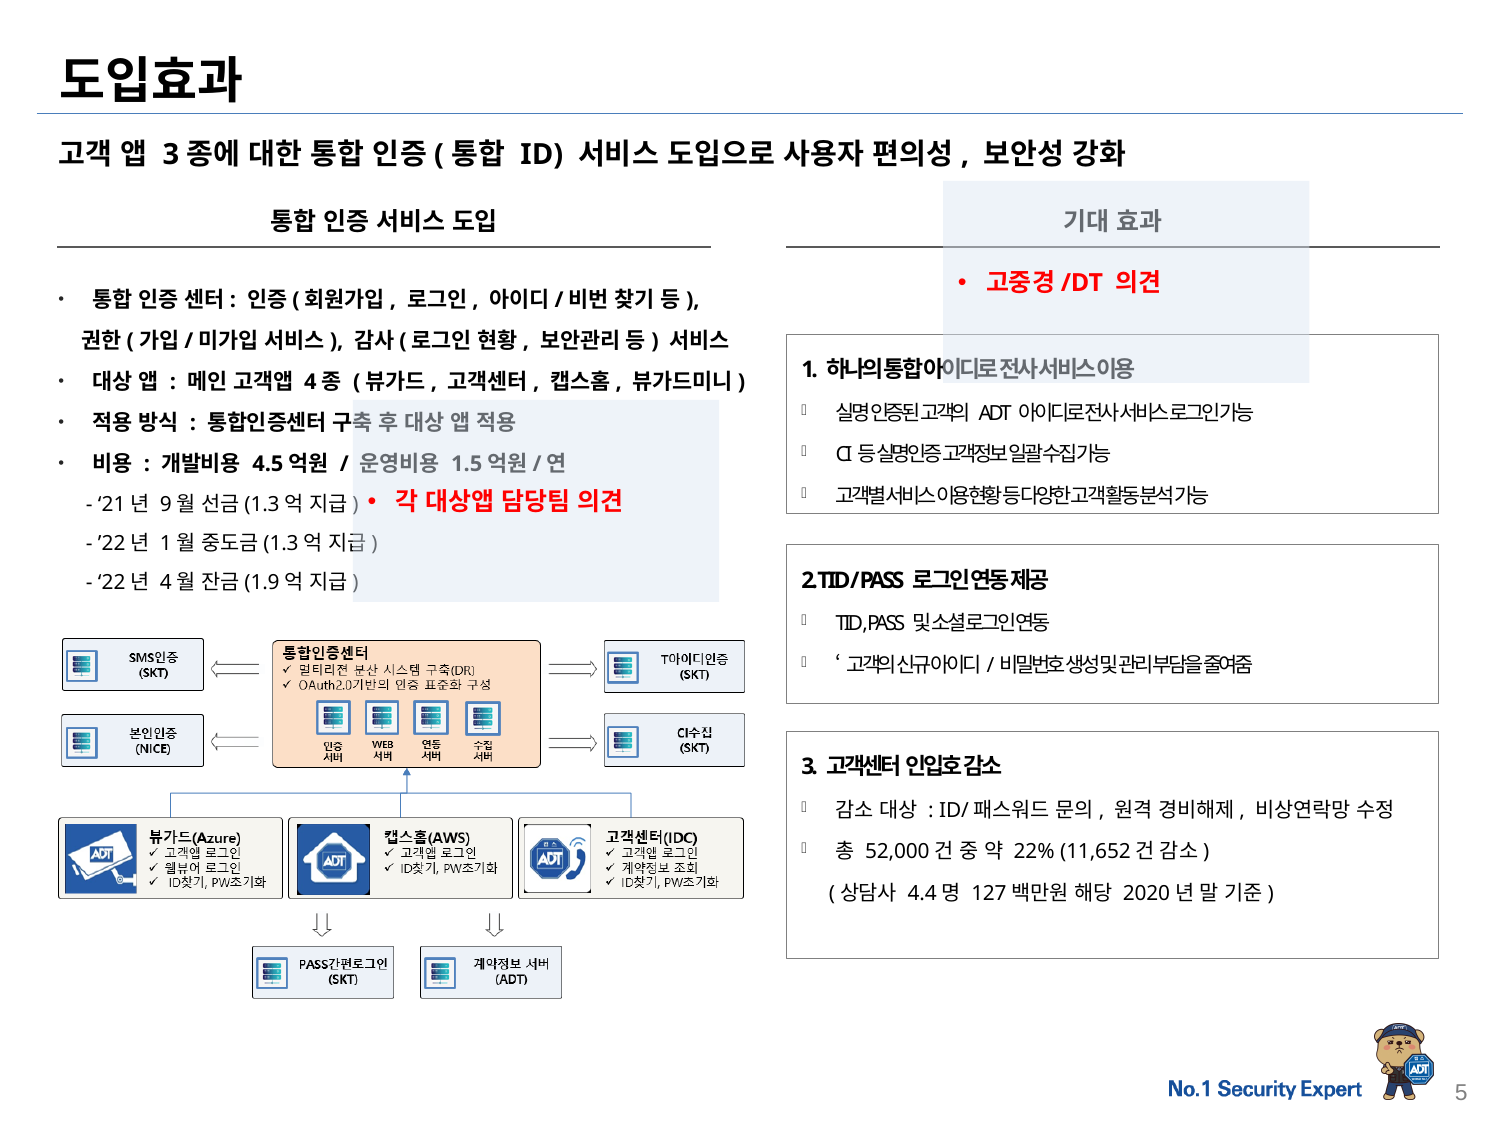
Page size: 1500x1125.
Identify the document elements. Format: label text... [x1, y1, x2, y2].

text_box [43, 114, 1456, 959]
picture [1169, 1080, 1362, 1100]
picture [56, 633, 749, 1003]
title 도입효과 [44, 43, 1172, 112]
picture [1374, 1023, 1434, 1100]
